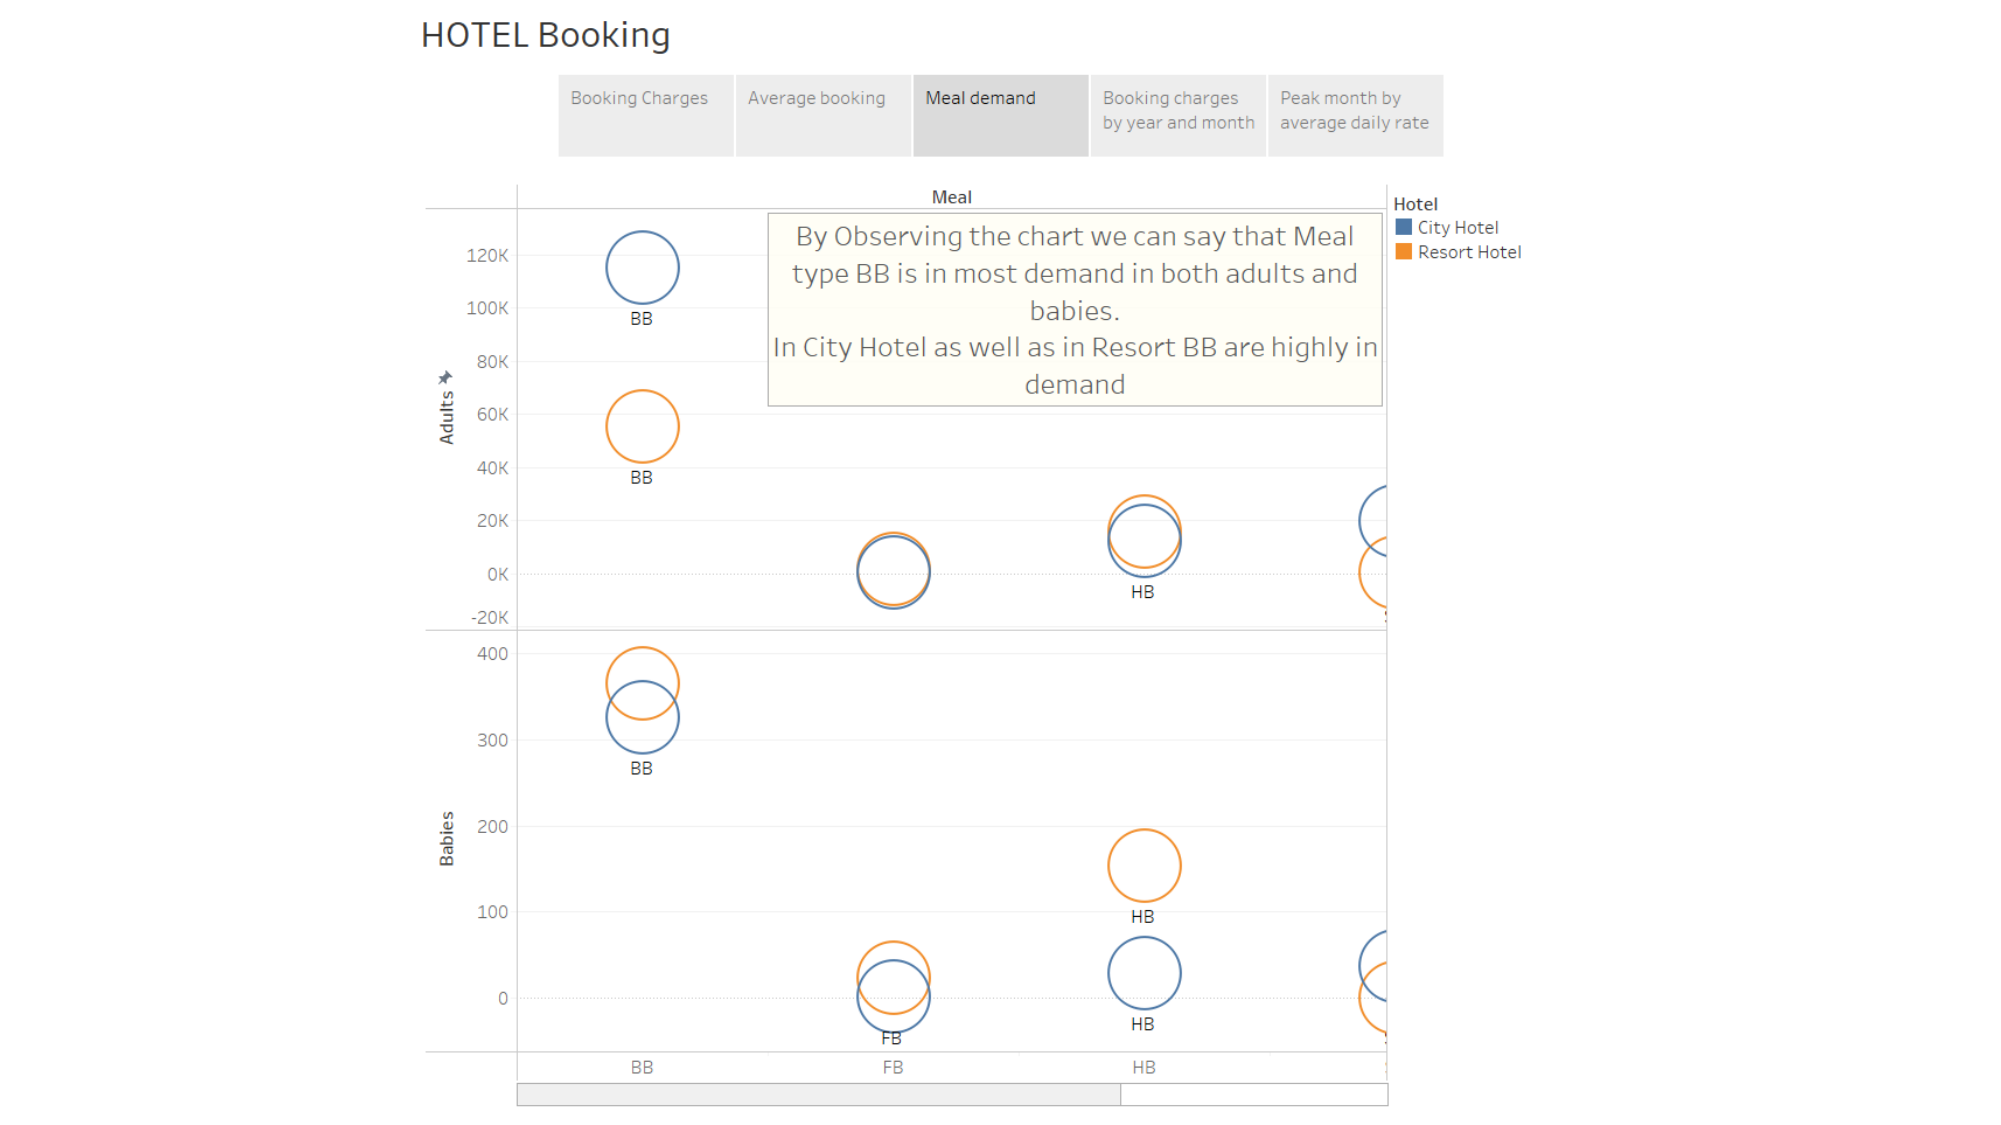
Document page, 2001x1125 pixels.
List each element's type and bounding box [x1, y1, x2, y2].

picture [407, 0, 1593, 1125]
